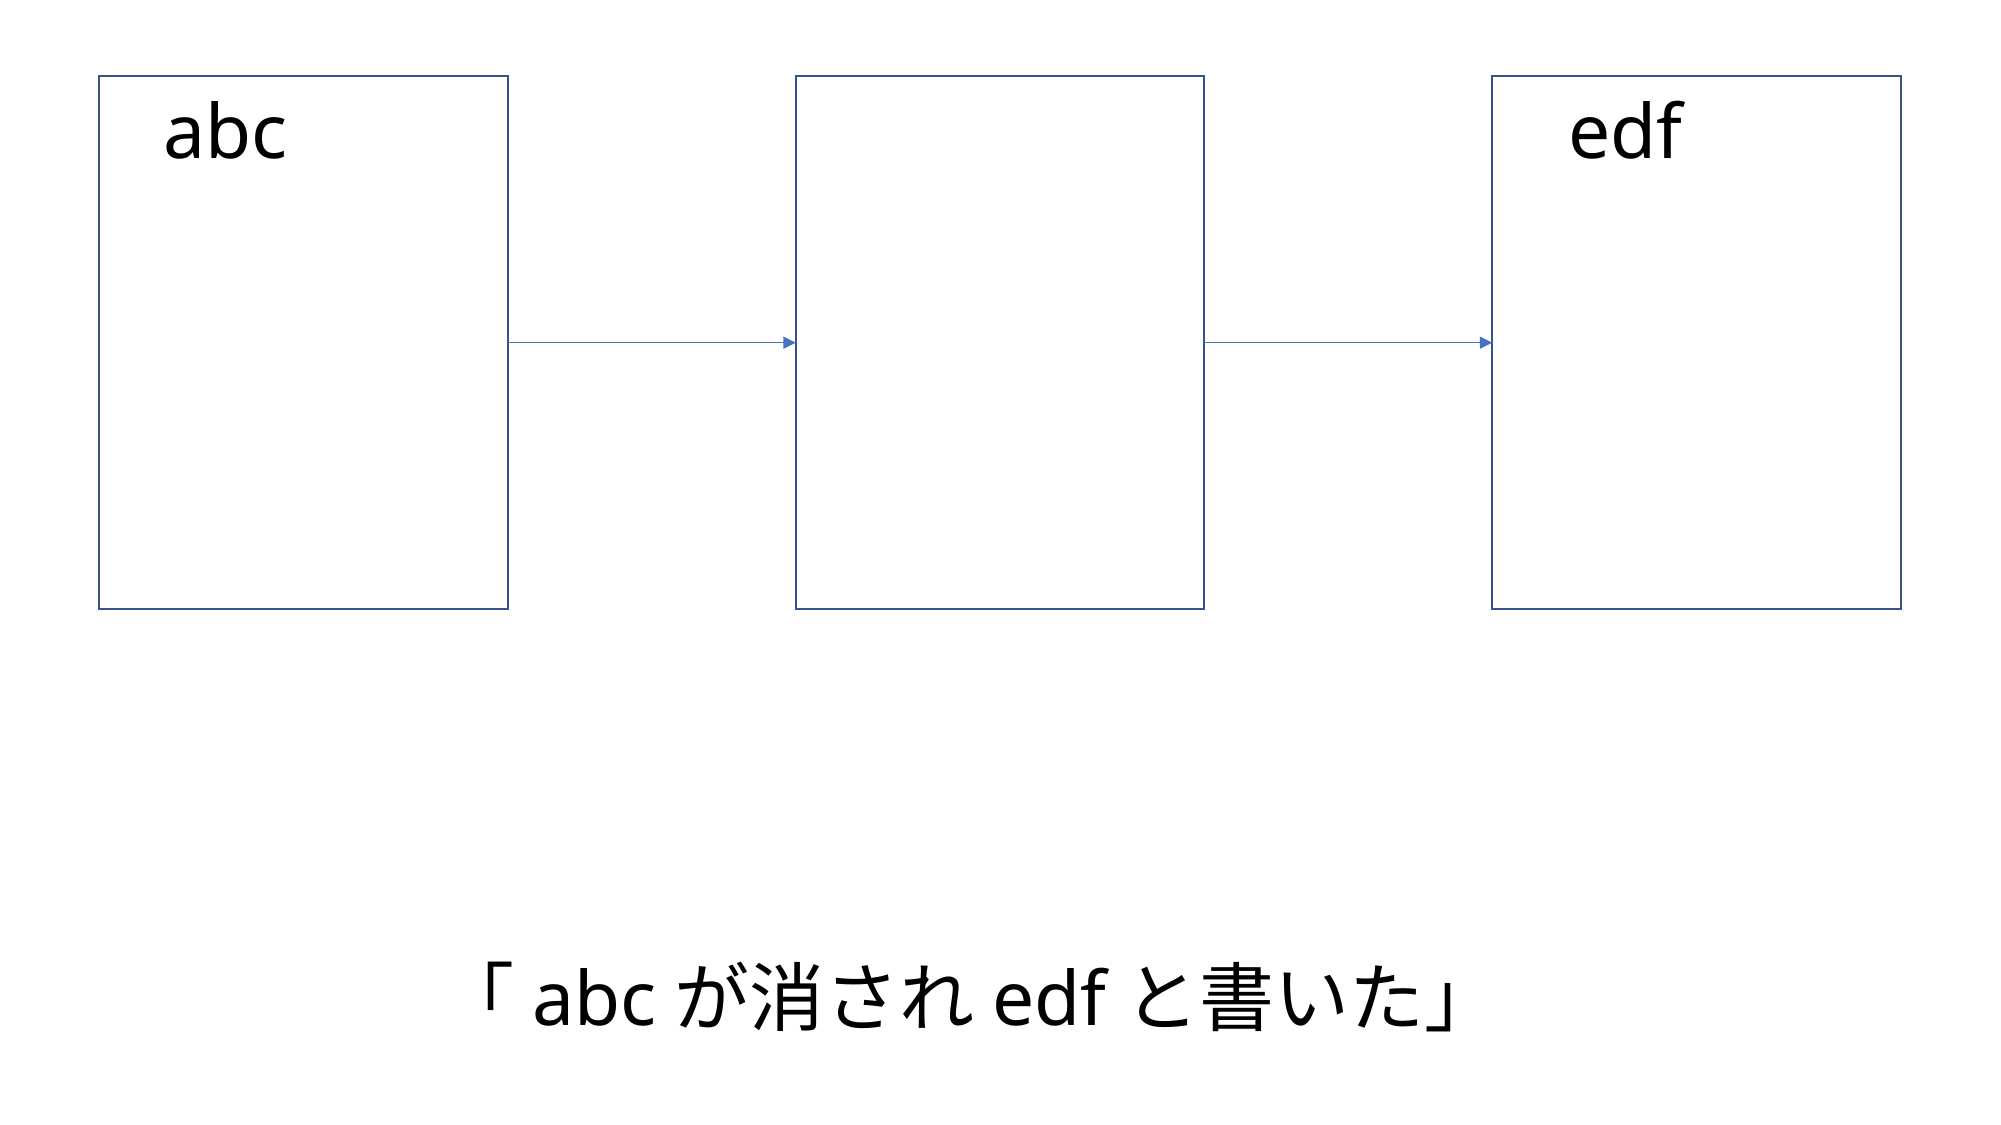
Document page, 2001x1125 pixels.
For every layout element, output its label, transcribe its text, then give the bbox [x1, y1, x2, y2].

text_box [795, 75, 1205, 610]
text_box [1491, 75, 1902, 610]
text_box 「abcが消されedfと書いた」 [424, 942, 1515, 1048]
text_box abc [148, 76, 303, 181]
text_box [98, 75, 509, 610]
text_box edf [1553, 76, 1698, 181]
